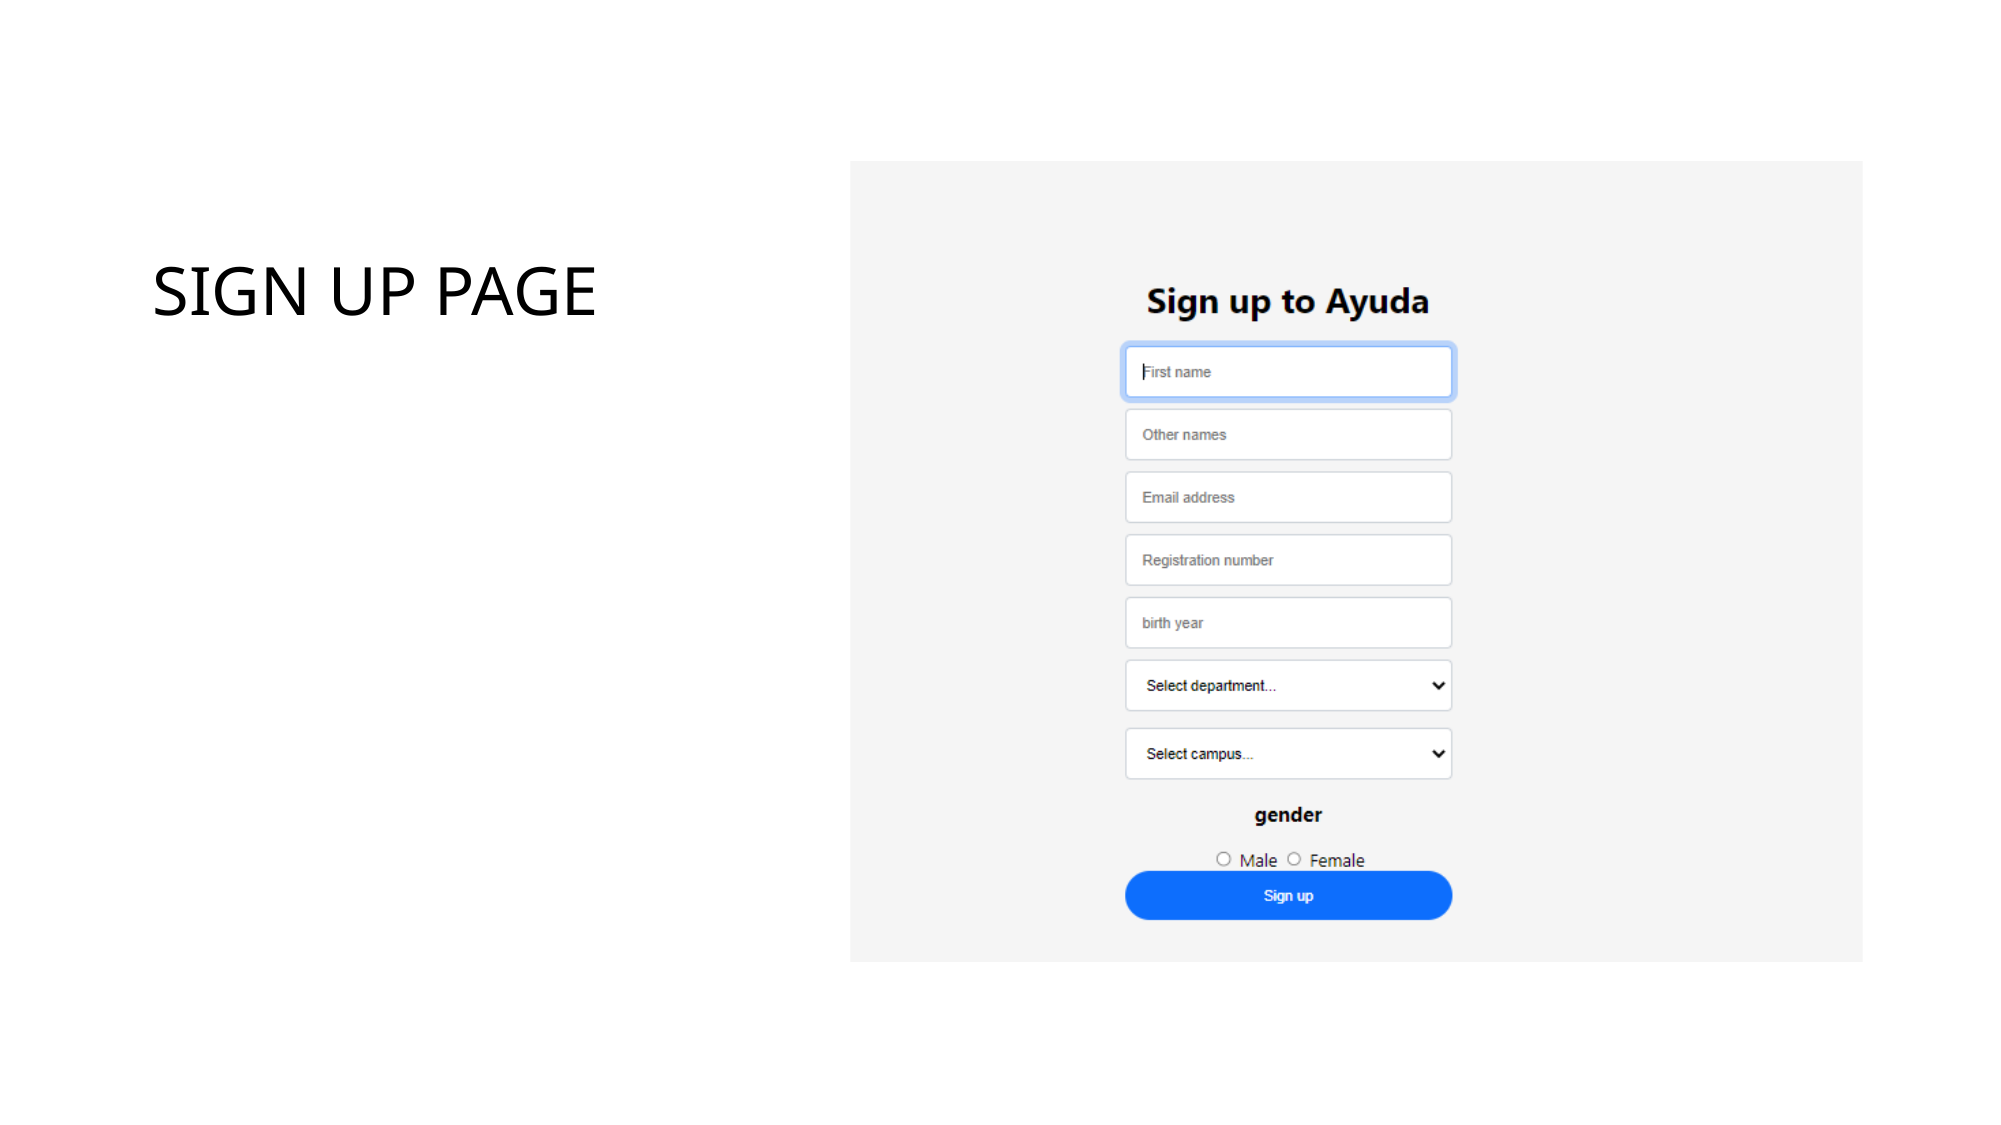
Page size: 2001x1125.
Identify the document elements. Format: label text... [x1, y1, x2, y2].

title SIGN UP PAGE [137, 75, 783, 338]
picture [850, 161, 1863, 962]
